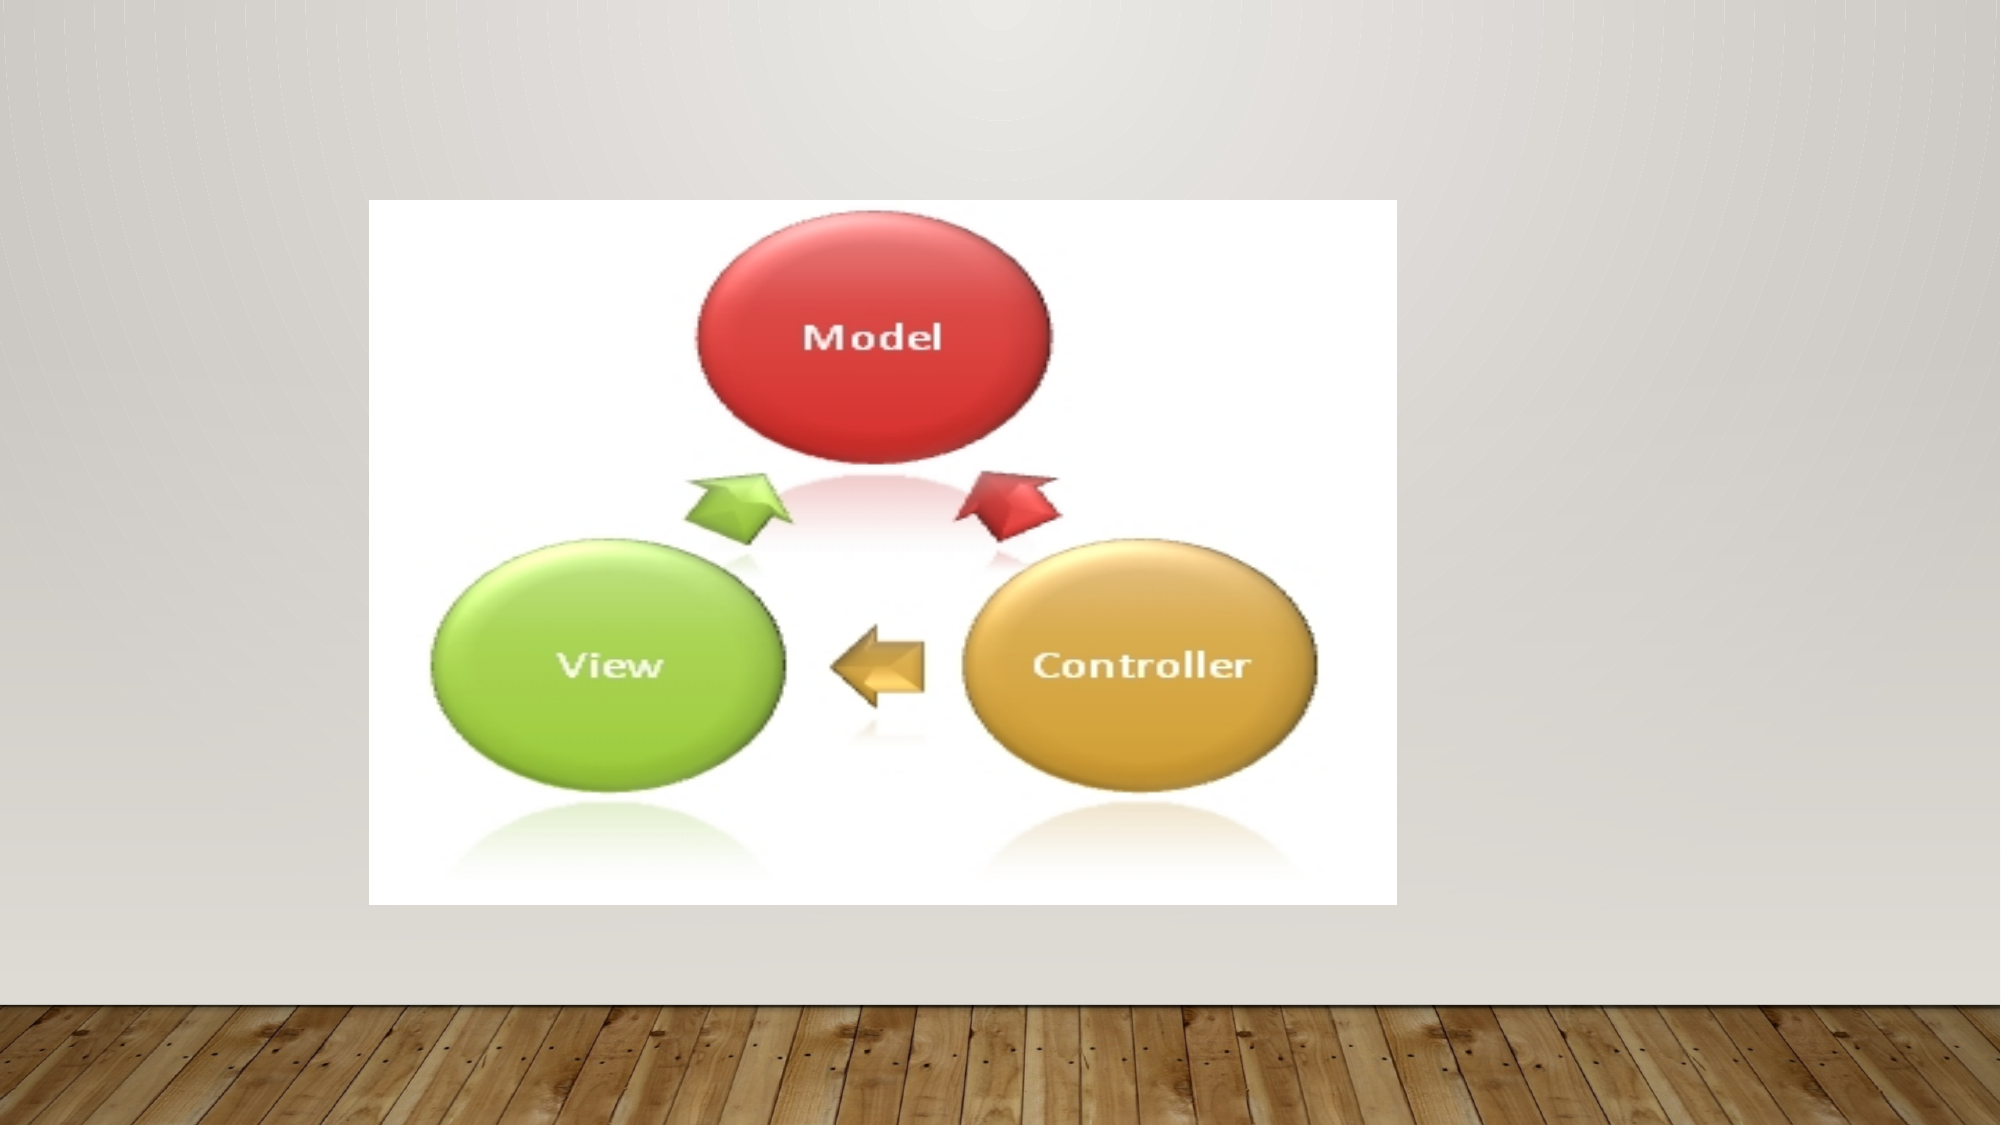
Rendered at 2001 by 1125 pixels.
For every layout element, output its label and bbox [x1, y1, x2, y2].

picture [0, 1005, 2000, 1125]
list [368, 200, 1397, 905]
